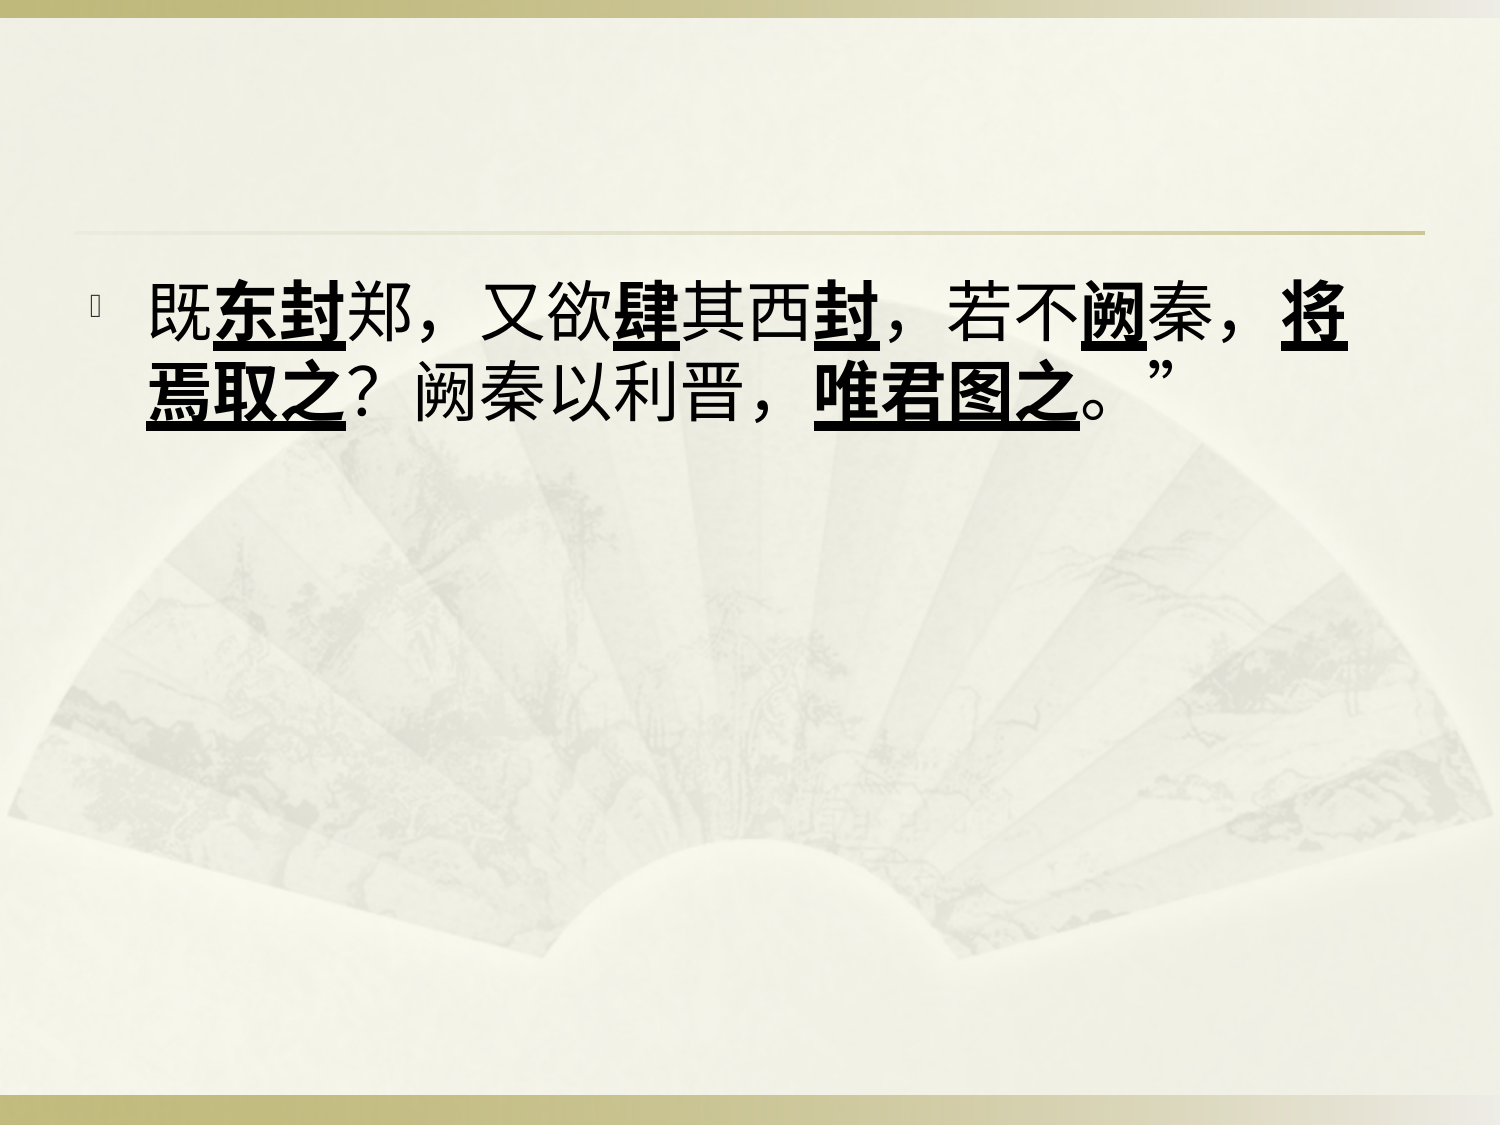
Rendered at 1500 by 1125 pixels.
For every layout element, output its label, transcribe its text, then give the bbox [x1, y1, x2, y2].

list 既东封郑，又欲肆其西封，若不阙秦，将焉取之？阙秦以利晋，唯君图之。” [75, 262, 1425, 1032]
